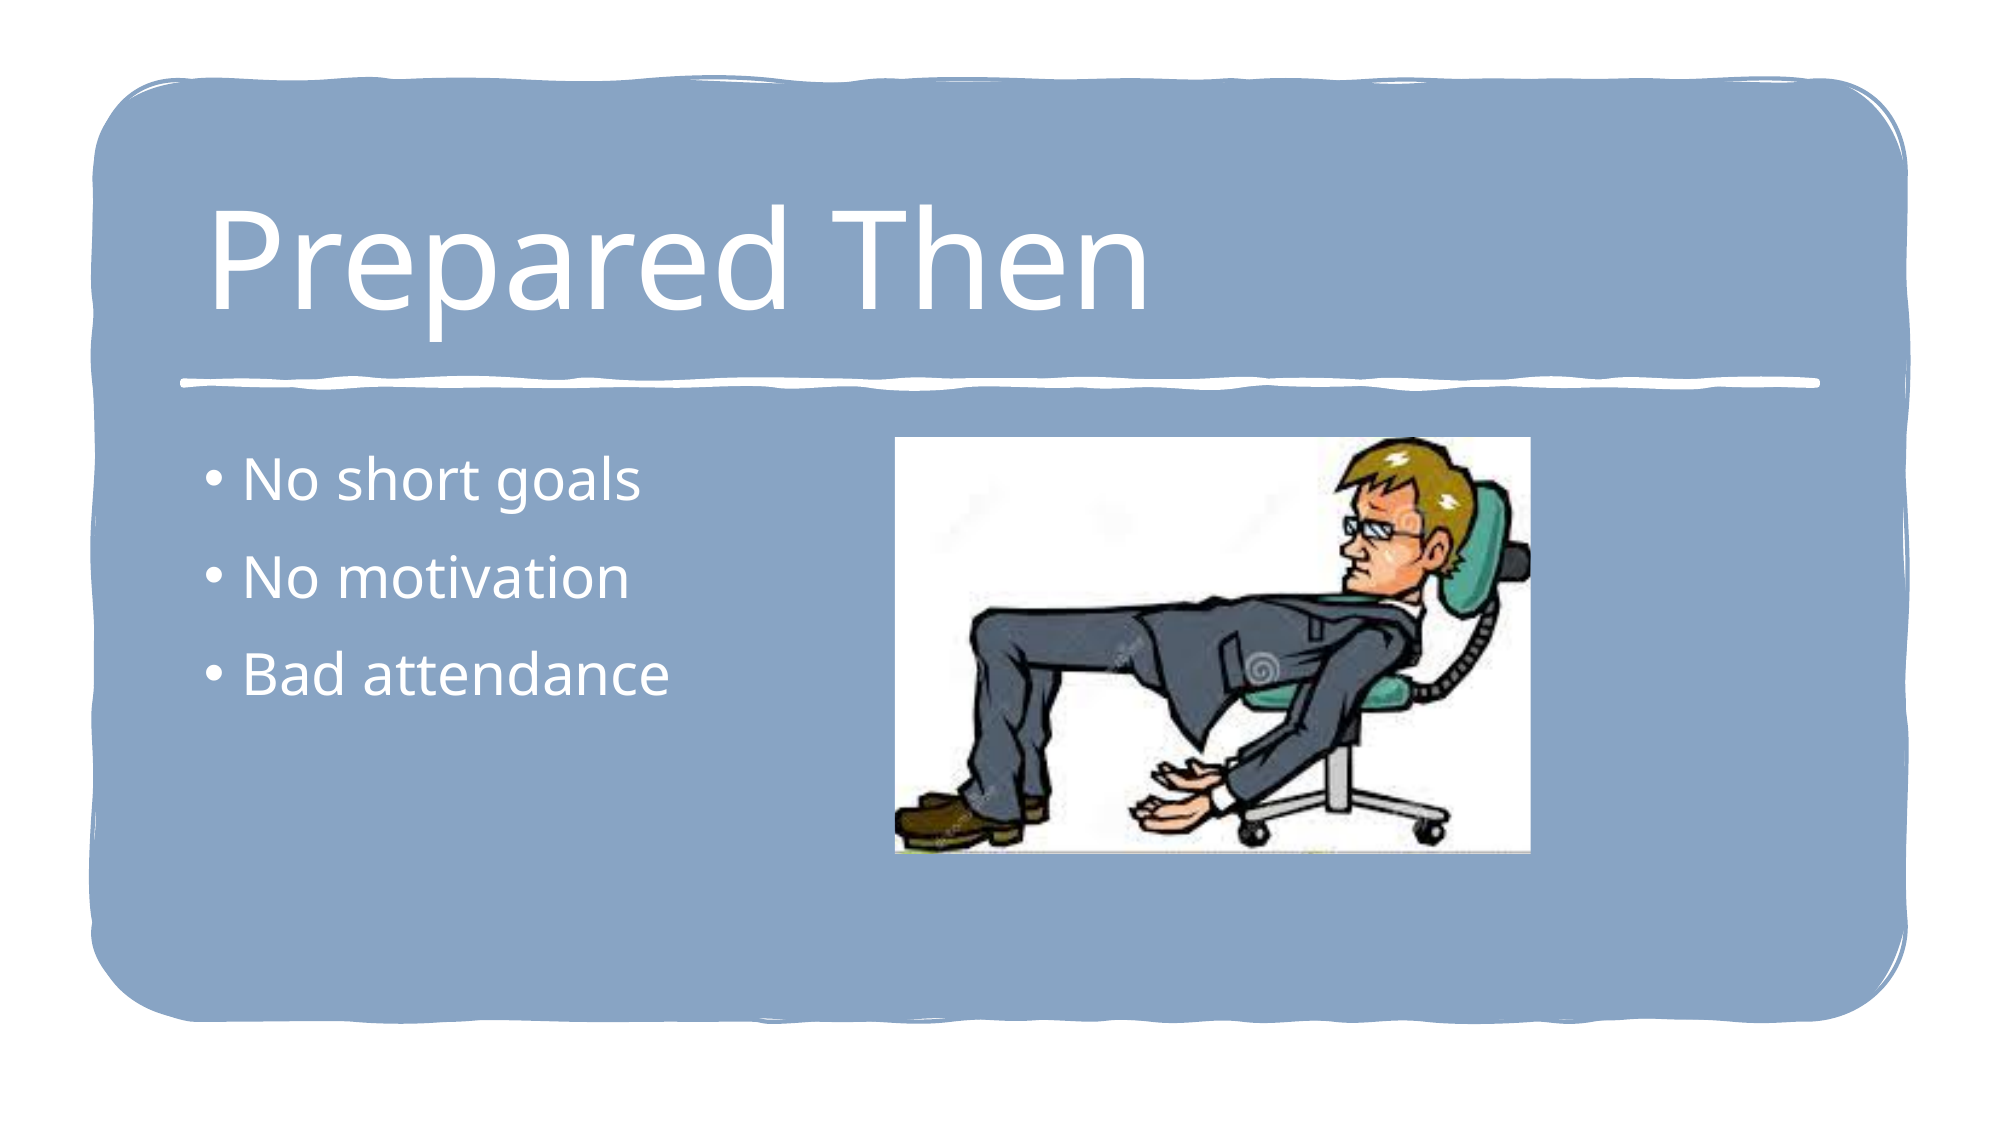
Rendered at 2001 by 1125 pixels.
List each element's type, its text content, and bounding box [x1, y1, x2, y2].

title Prepared Then [188, 145, 1812, 364]
text_box [90, 76, 1910, 1023]
picture [894, 437, 1531, 854]
list No short goals No motivation Bad attendance [188, 427, 1812, 967]
text_box [0, 0, 2000, 1125]
text_box [182, 376, 1818, 389]
